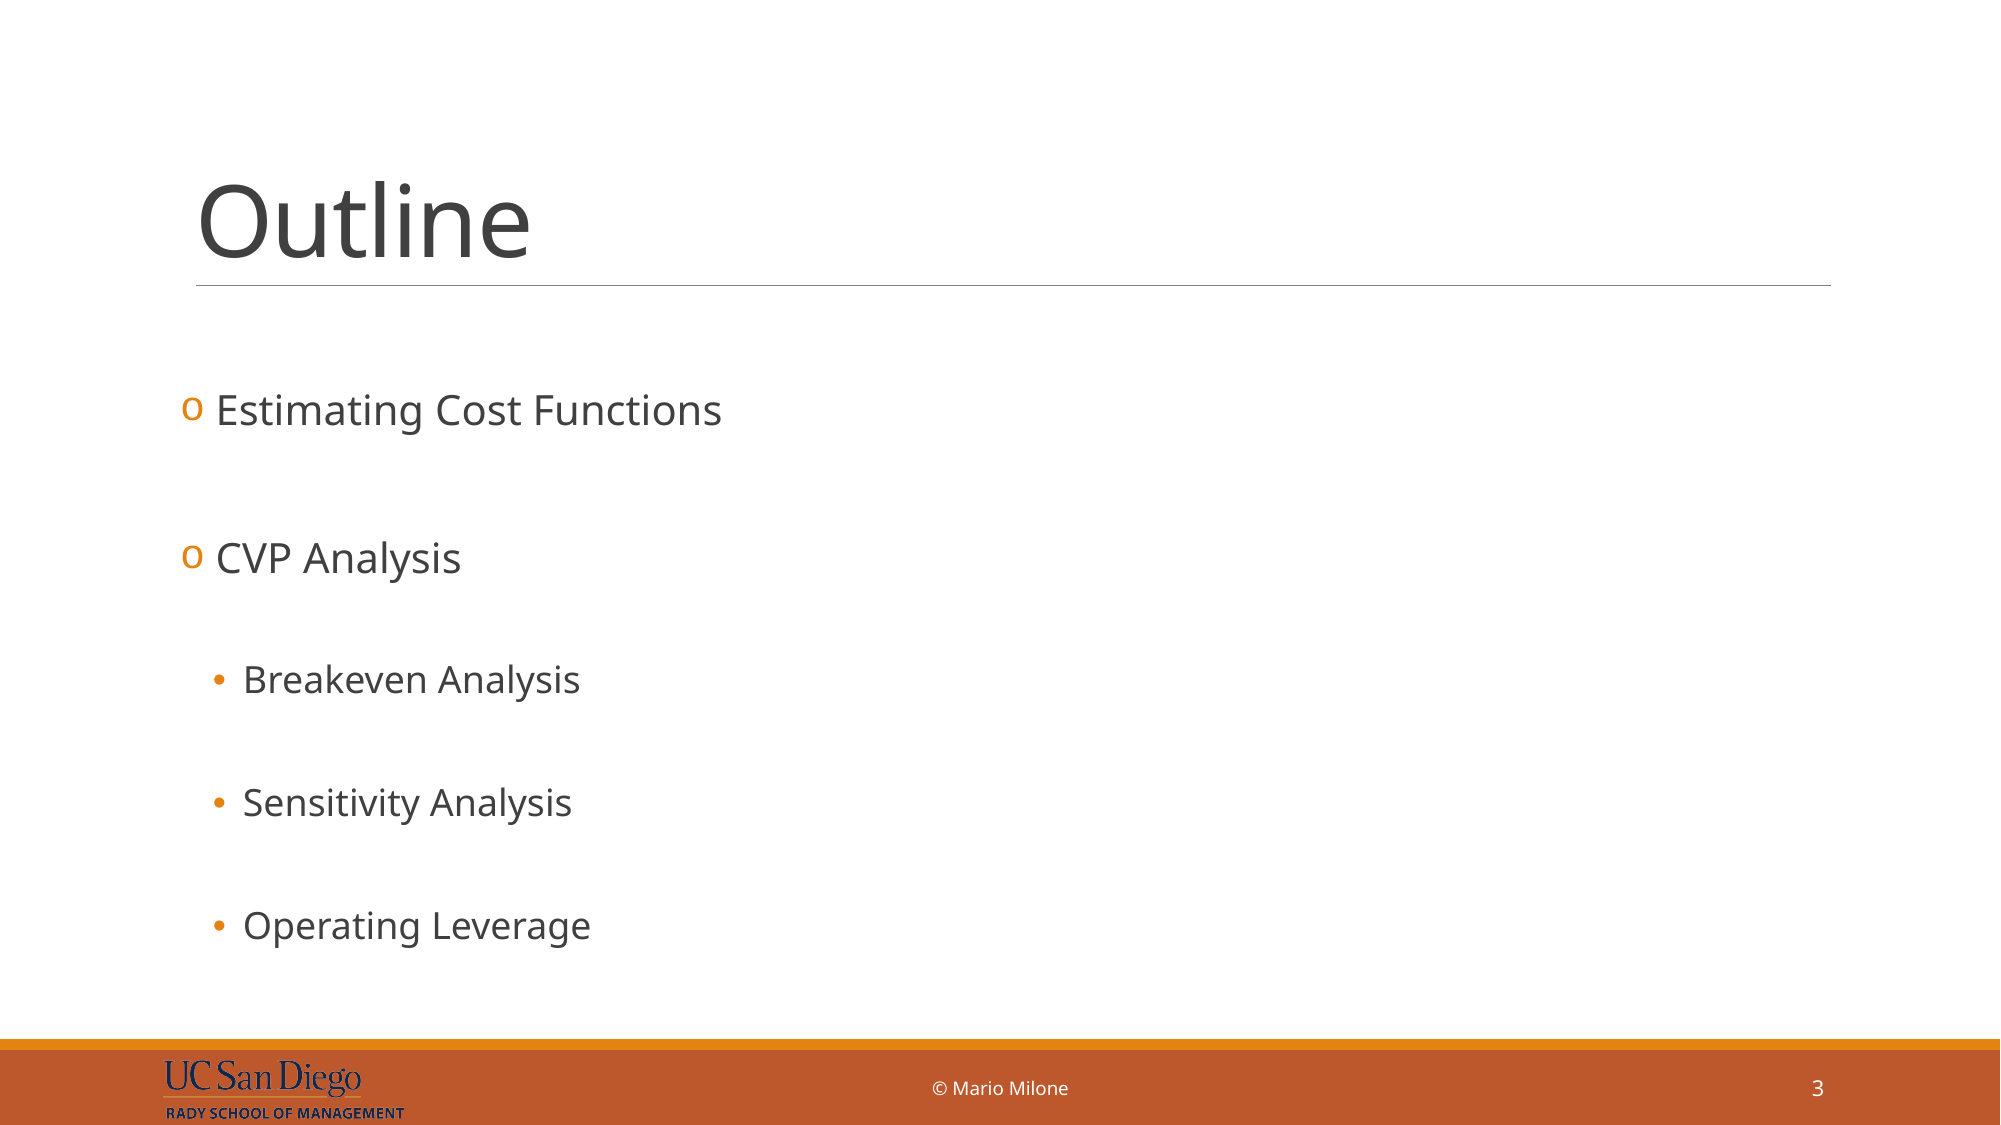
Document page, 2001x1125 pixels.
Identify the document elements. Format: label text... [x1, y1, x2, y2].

title Outline [180, 47, 1830, 285]
picture [160, 1056, 407, 1123]
slide_number 3 [1624, 1059, 1840, 1120]
list Estimating Cost Functions CVP Analysis Breakeven Analysis Sensitivity Analysis Operating Leverage [180, 302, 1830, 963]
footer © Mario Milone [604, 1059, 1396, 1120]
